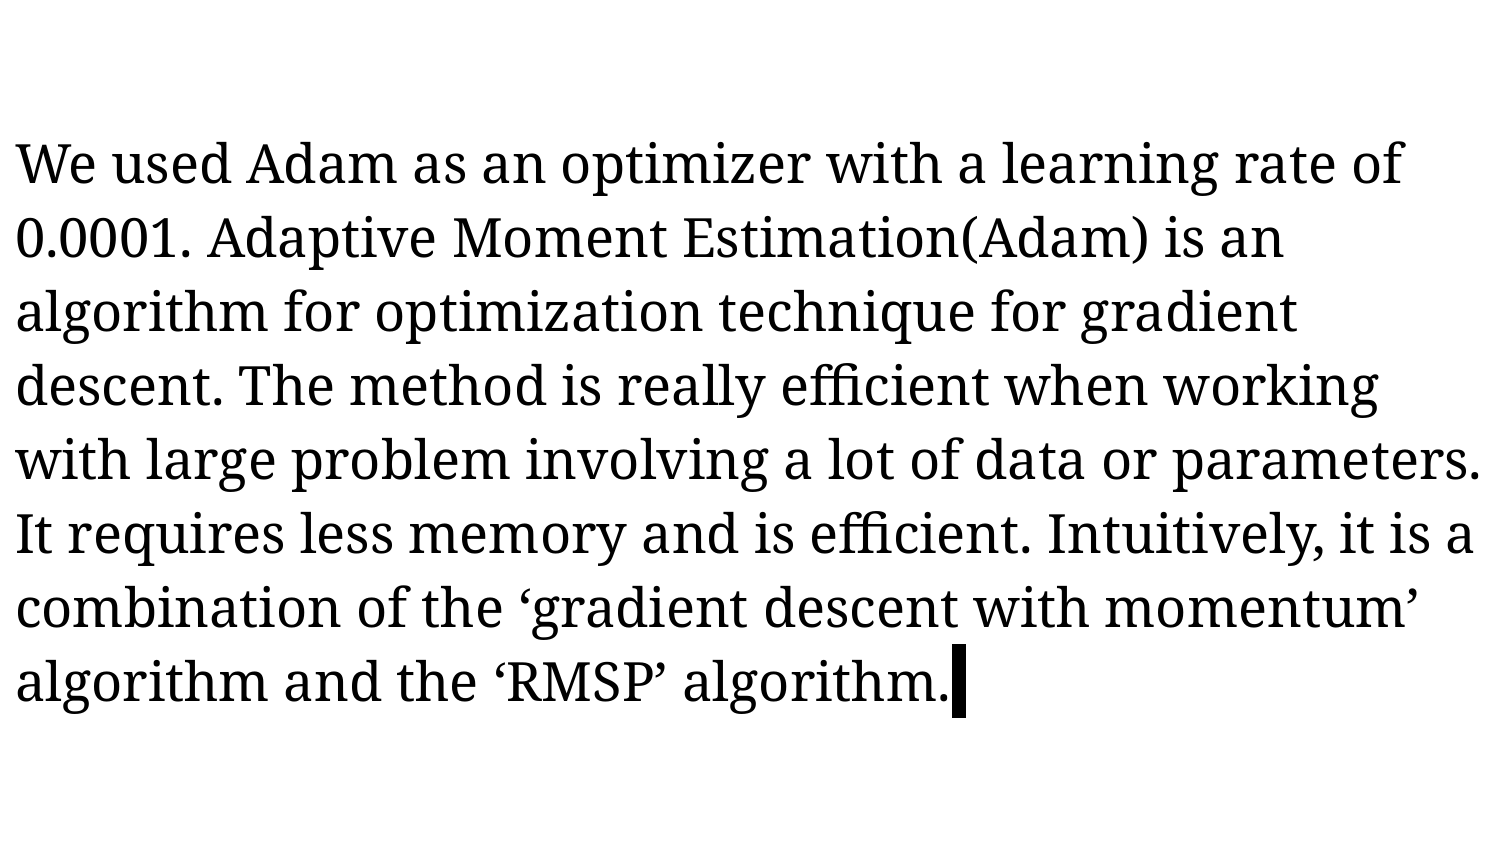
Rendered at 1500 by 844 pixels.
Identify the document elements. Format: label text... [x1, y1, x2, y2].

title We used Adam as an optimizer with a learning rate of 0.0001. Adaptive Moment Estimation(Adam) is an algorithm for optimization technique for gradient descent. The method is really efficient when working with large problem involving a lot of data or parameters. It requires less memory and is efficient. Intuitively, it is a combination of the ‘gradient descent with momentum’ algorithm and the ‘RMSP’ algorithm. [0, 0, 1500, 844]
